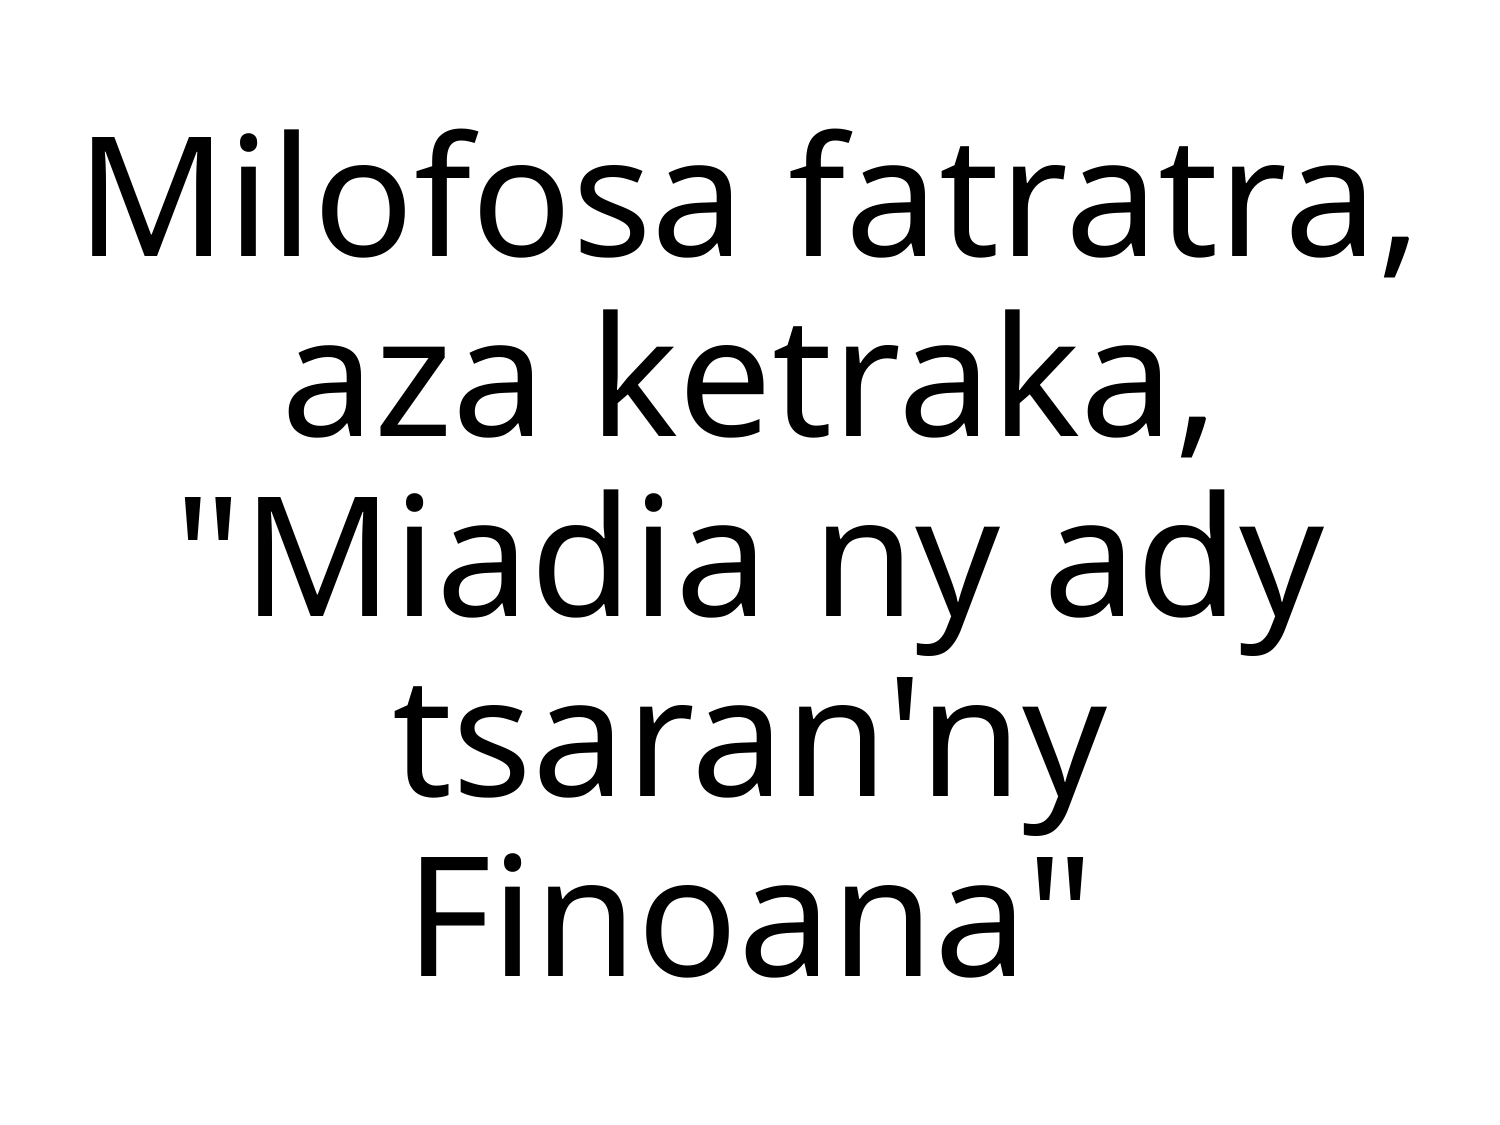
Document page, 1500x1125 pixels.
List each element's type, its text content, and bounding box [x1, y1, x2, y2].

title Milofosa fatratra, aza ketraka, "Miadia ny ady tsaran'ny Finoana" [0, 453, 1500, 672]
